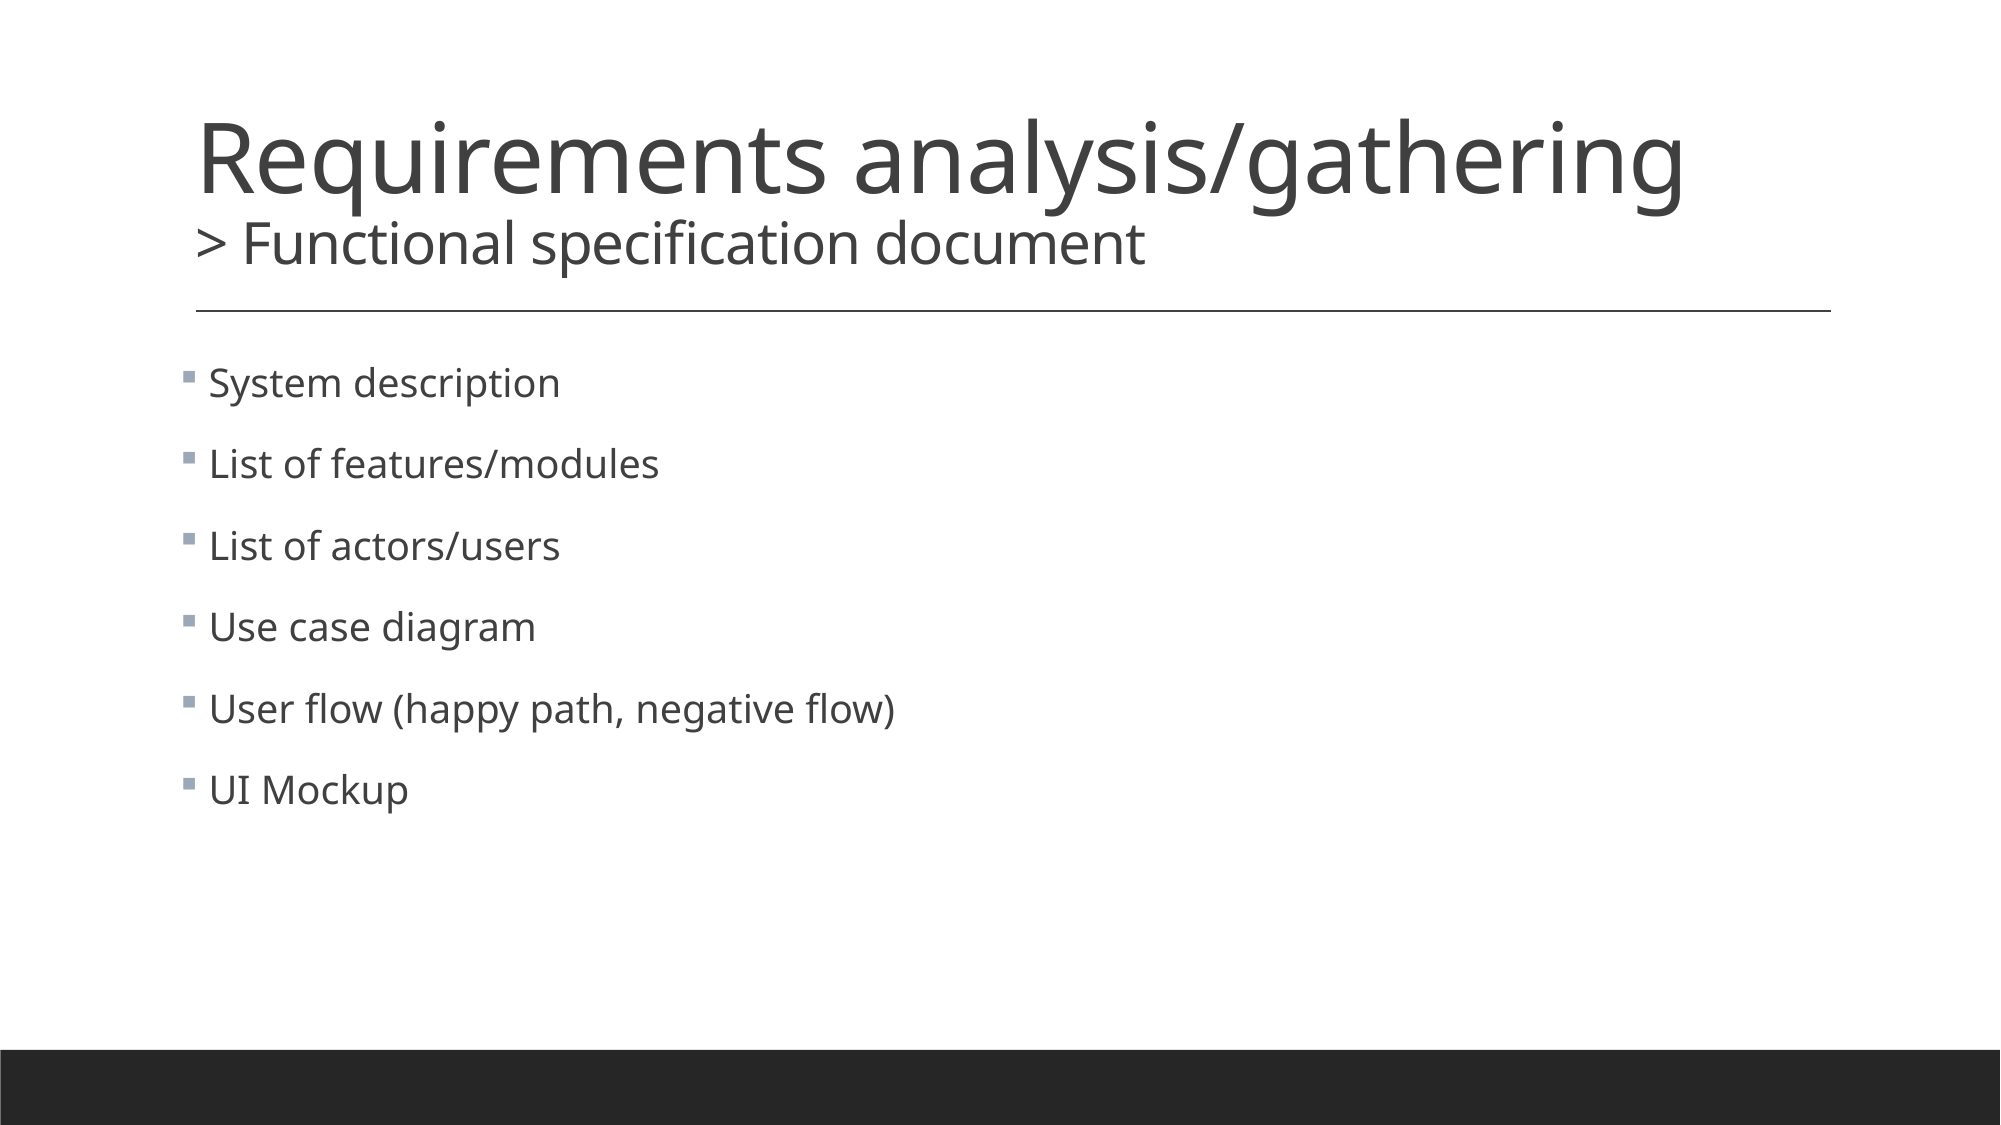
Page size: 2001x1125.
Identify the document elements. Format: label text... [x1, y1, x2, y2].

list System description List of features/modules List of actors/users Use case diagram User flow (happy path, negative flow) UI Mockup [180, 345, 1830, 963]
title Requirements analysis/gathering > Functional specification document [180, 47, 1830, 285]
